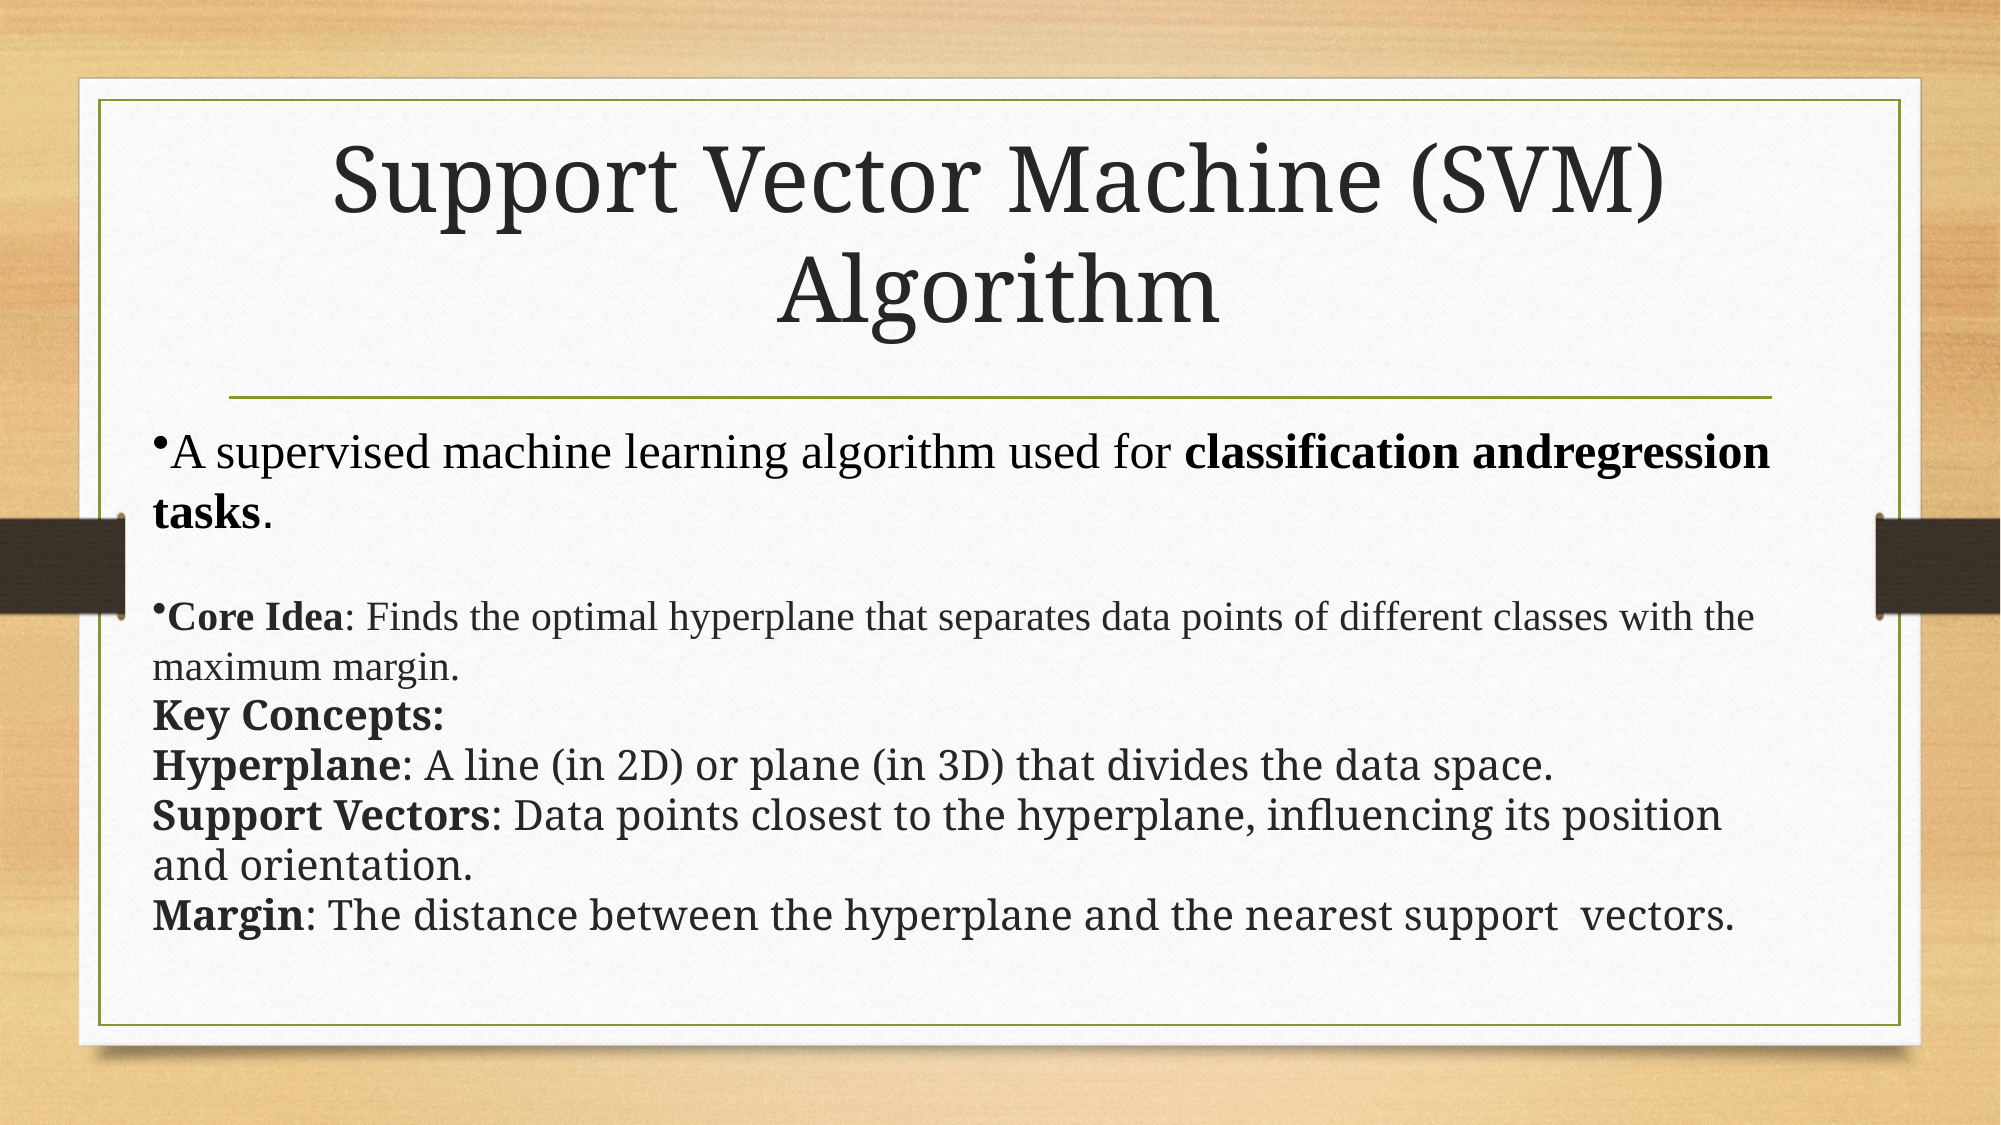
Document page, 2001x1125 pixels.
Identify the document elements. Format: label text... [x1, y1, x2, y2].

title Support Vector Machine (SVM) Algorithm [212, 161, 1788, 300]
picture [0, 0, 2001, 1125]
list A supervised machine learning algorithm used for classification andregression tasks. Core Idea: Finds the optimal hyperplane that separates data points of different classes with the maximum margin. Key Concepts: Hyperplane: A line (in 2D) or plane (in 3D) that divides the data space. Support Vectors: Data points closest to the hyperplane, influencing its position and orientation. Margin: The distance between the hyperplane and the nearest support vectors. [137, 330, 1788, 983]
